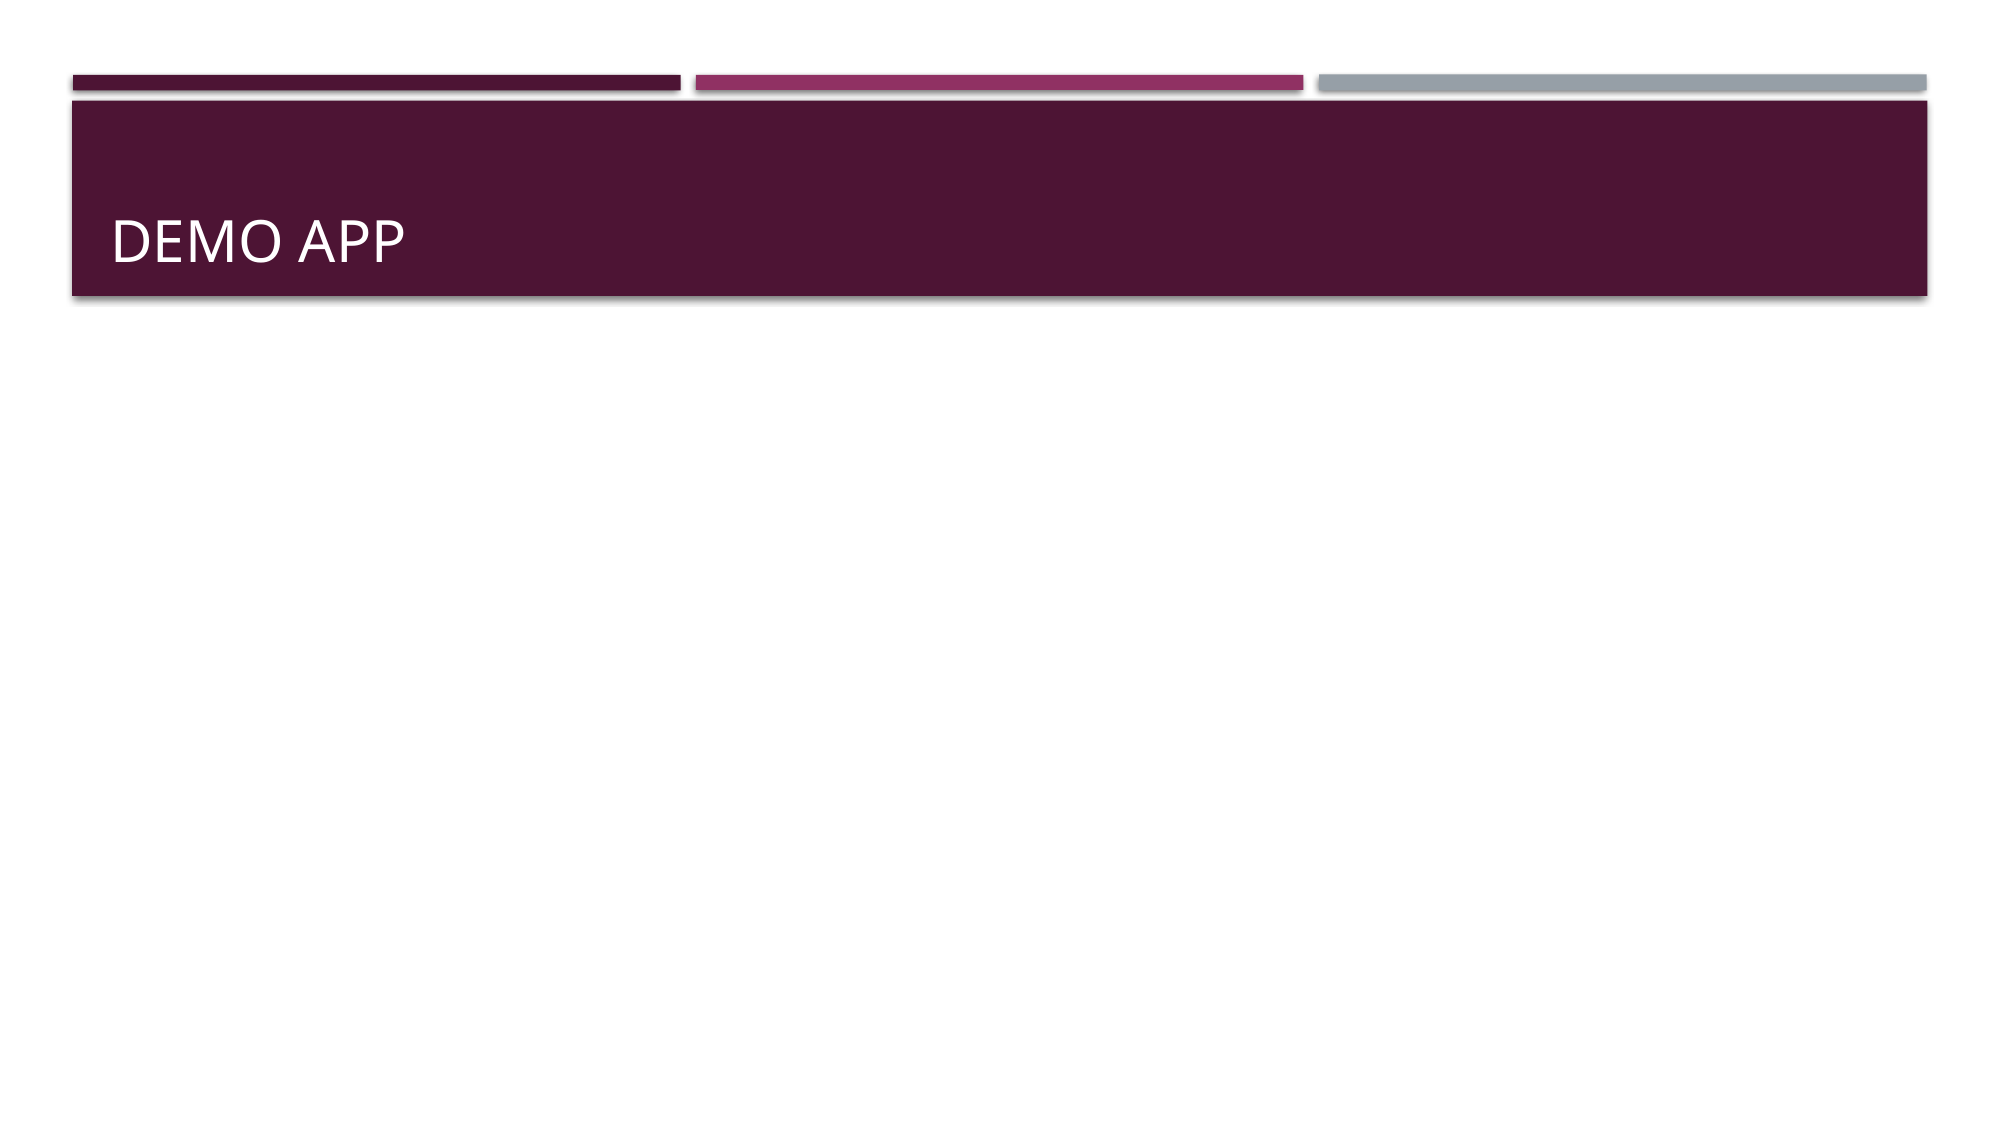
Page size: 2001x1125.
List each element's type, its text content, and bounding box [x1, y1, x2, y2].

title Demo app [95, 115, 1905, 282]
